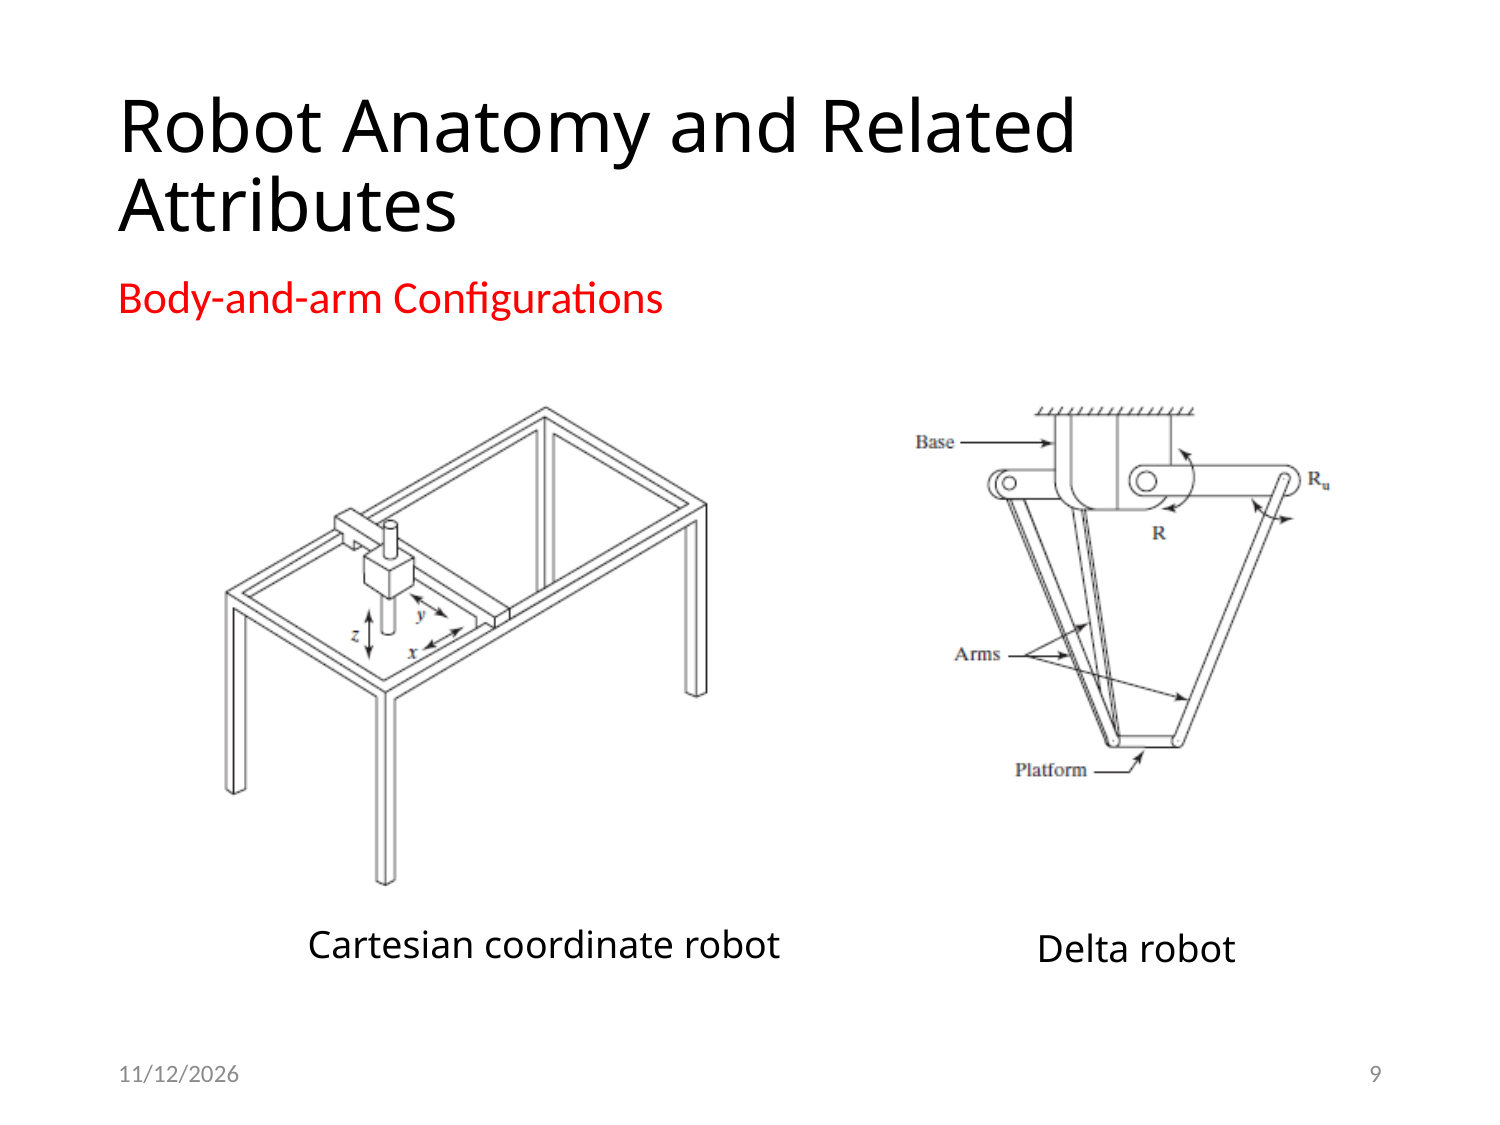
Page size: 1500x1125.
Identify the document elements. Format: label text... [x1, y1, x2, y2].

slide_number 9 [1059, 1042, 1397, 1103]
text_box Cartesian coordinate robot [292, 913, 1043, 974]
title Robot Anatomy and Related Attributes [103, 59, 1397, 278]
text_box Delta robot [1021, 917, 1500, 978]
picture [200, 404, 1336, 891]
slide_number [103, 1042, 441, 1103]
text_box Body-and-arm Configurations [103, 260, 812, 331]
